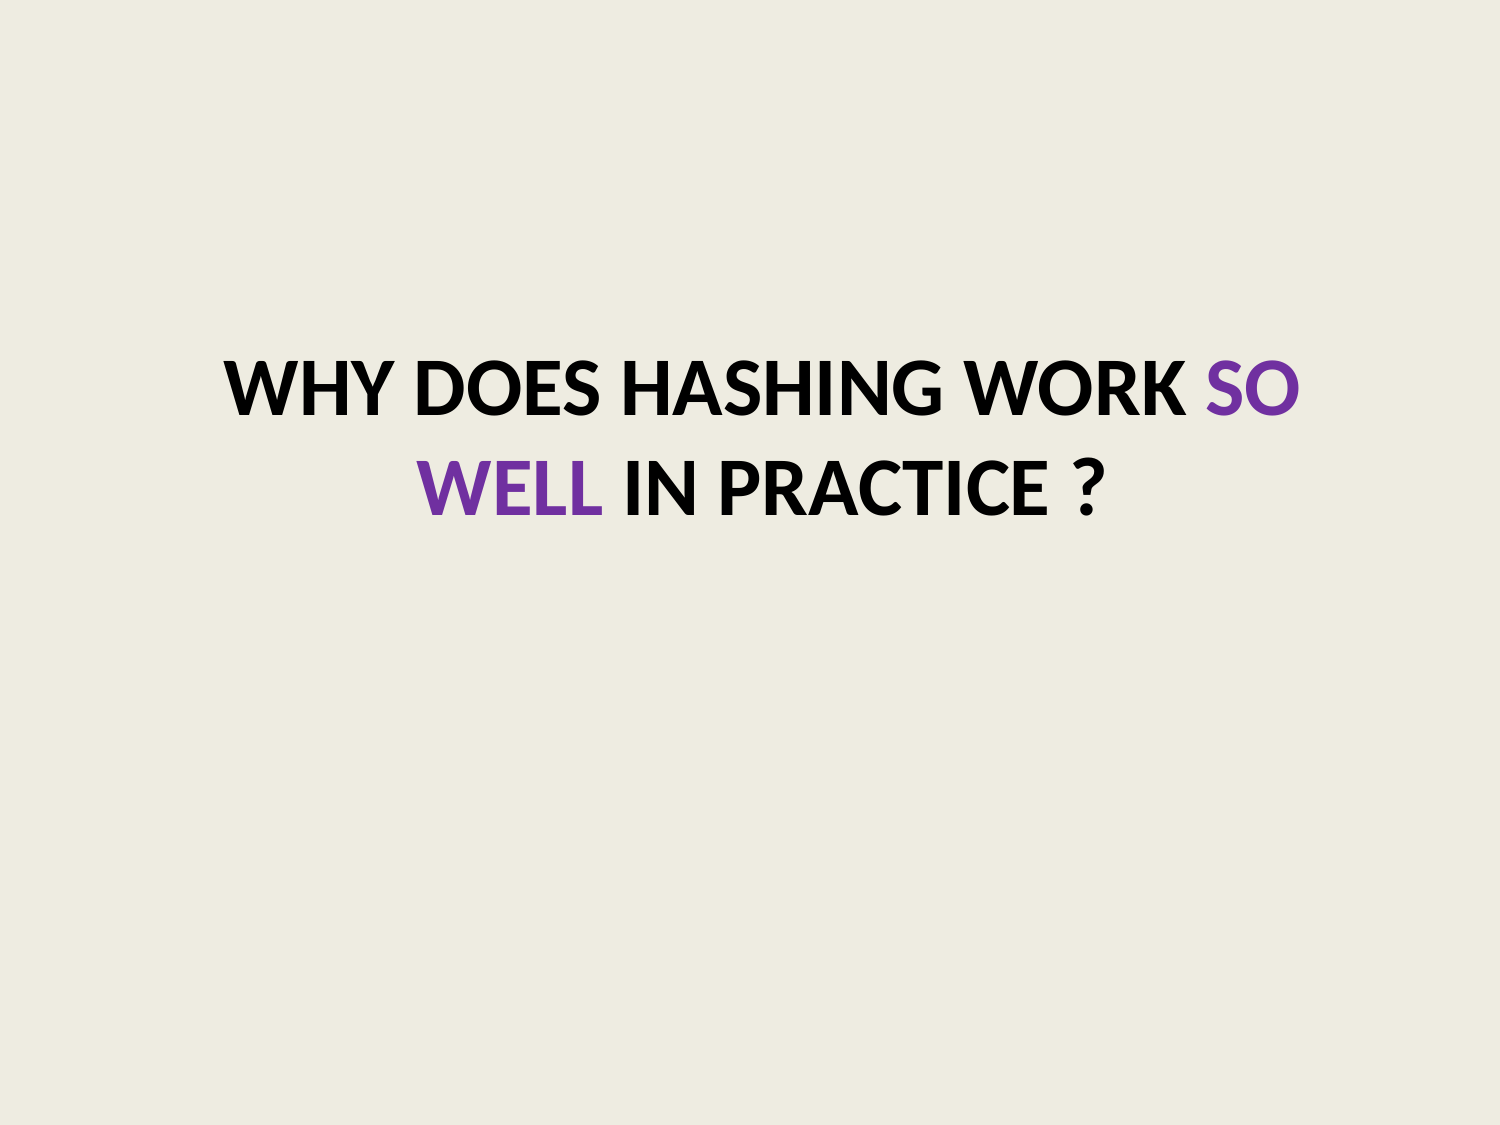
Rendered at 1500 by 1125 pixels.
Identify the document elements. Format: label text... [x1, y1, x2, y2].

title Why does hashing work so well in Practice ? [125, 324, 1400, 549]
